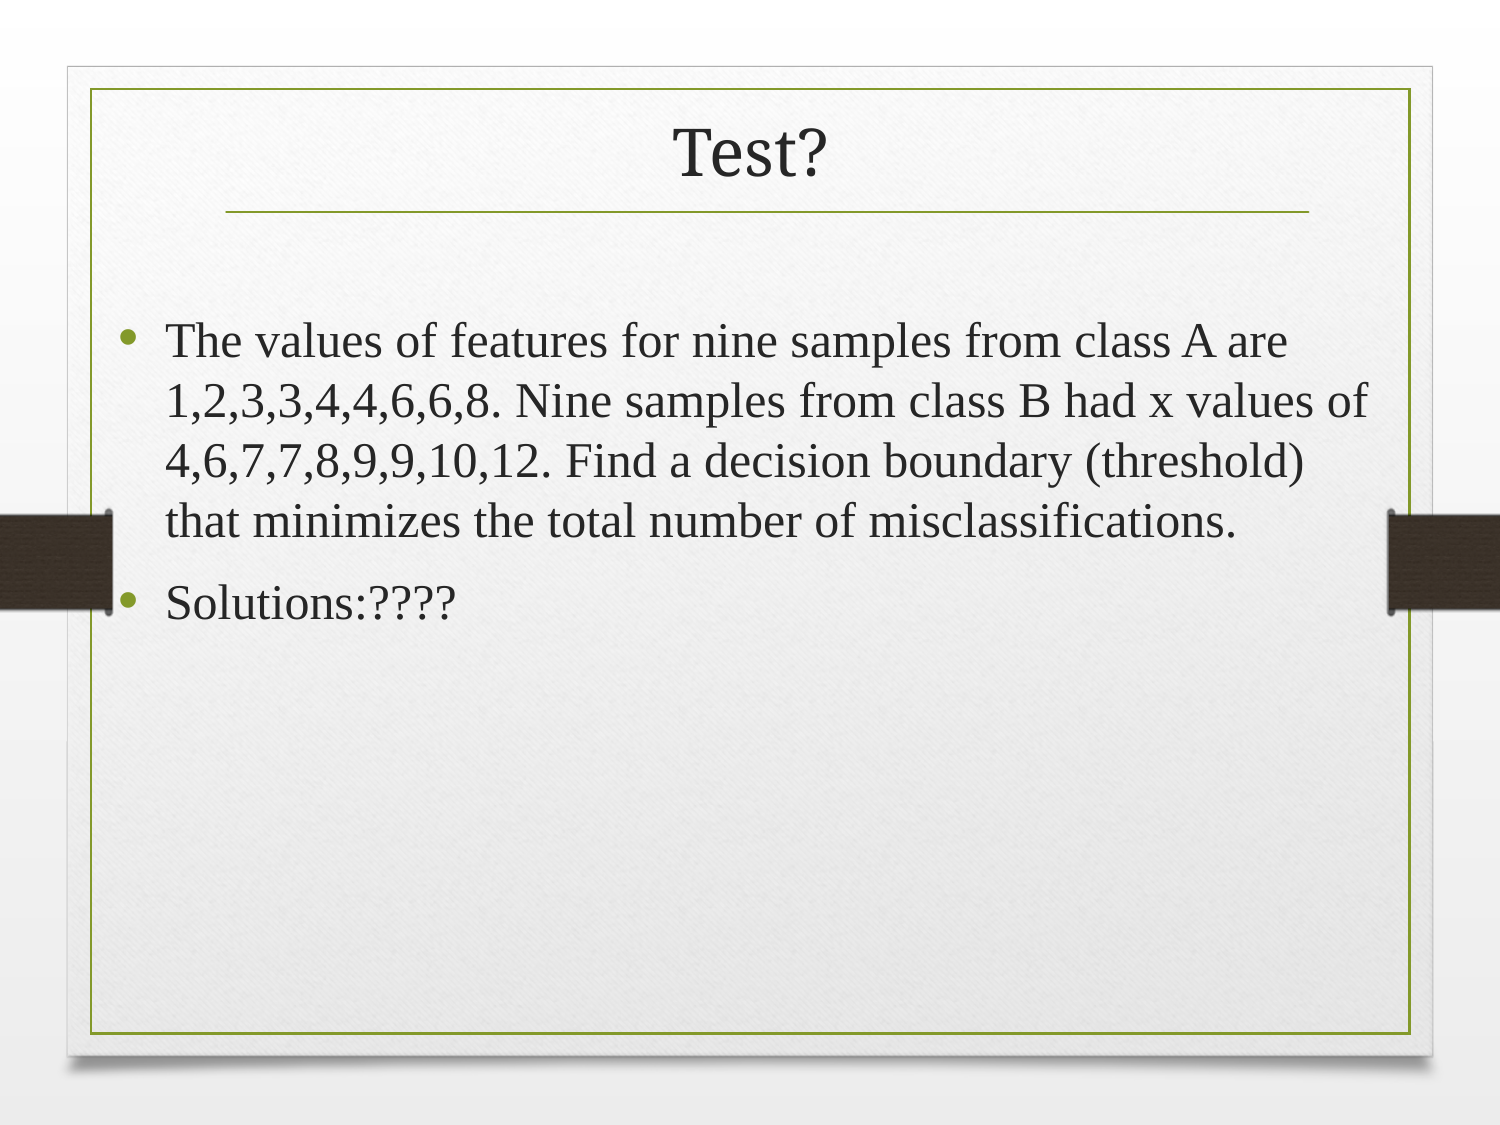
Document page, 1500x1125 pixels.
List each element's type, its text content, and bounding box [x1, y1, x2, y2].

title Test? [193, 102, 1309, 197]
list The values of features for nine samples from class A are 1,2,3,3,4,4,6,6,8. Nine samples from class B had x values of 4,6,7,7,8,9,9,10,12. Find a decision boundary (threshold) that minimizes the total number of misclassifications. Solutions:???? [103, 299, 1397, 816]
picture [0, 0, 1500, 1125]
